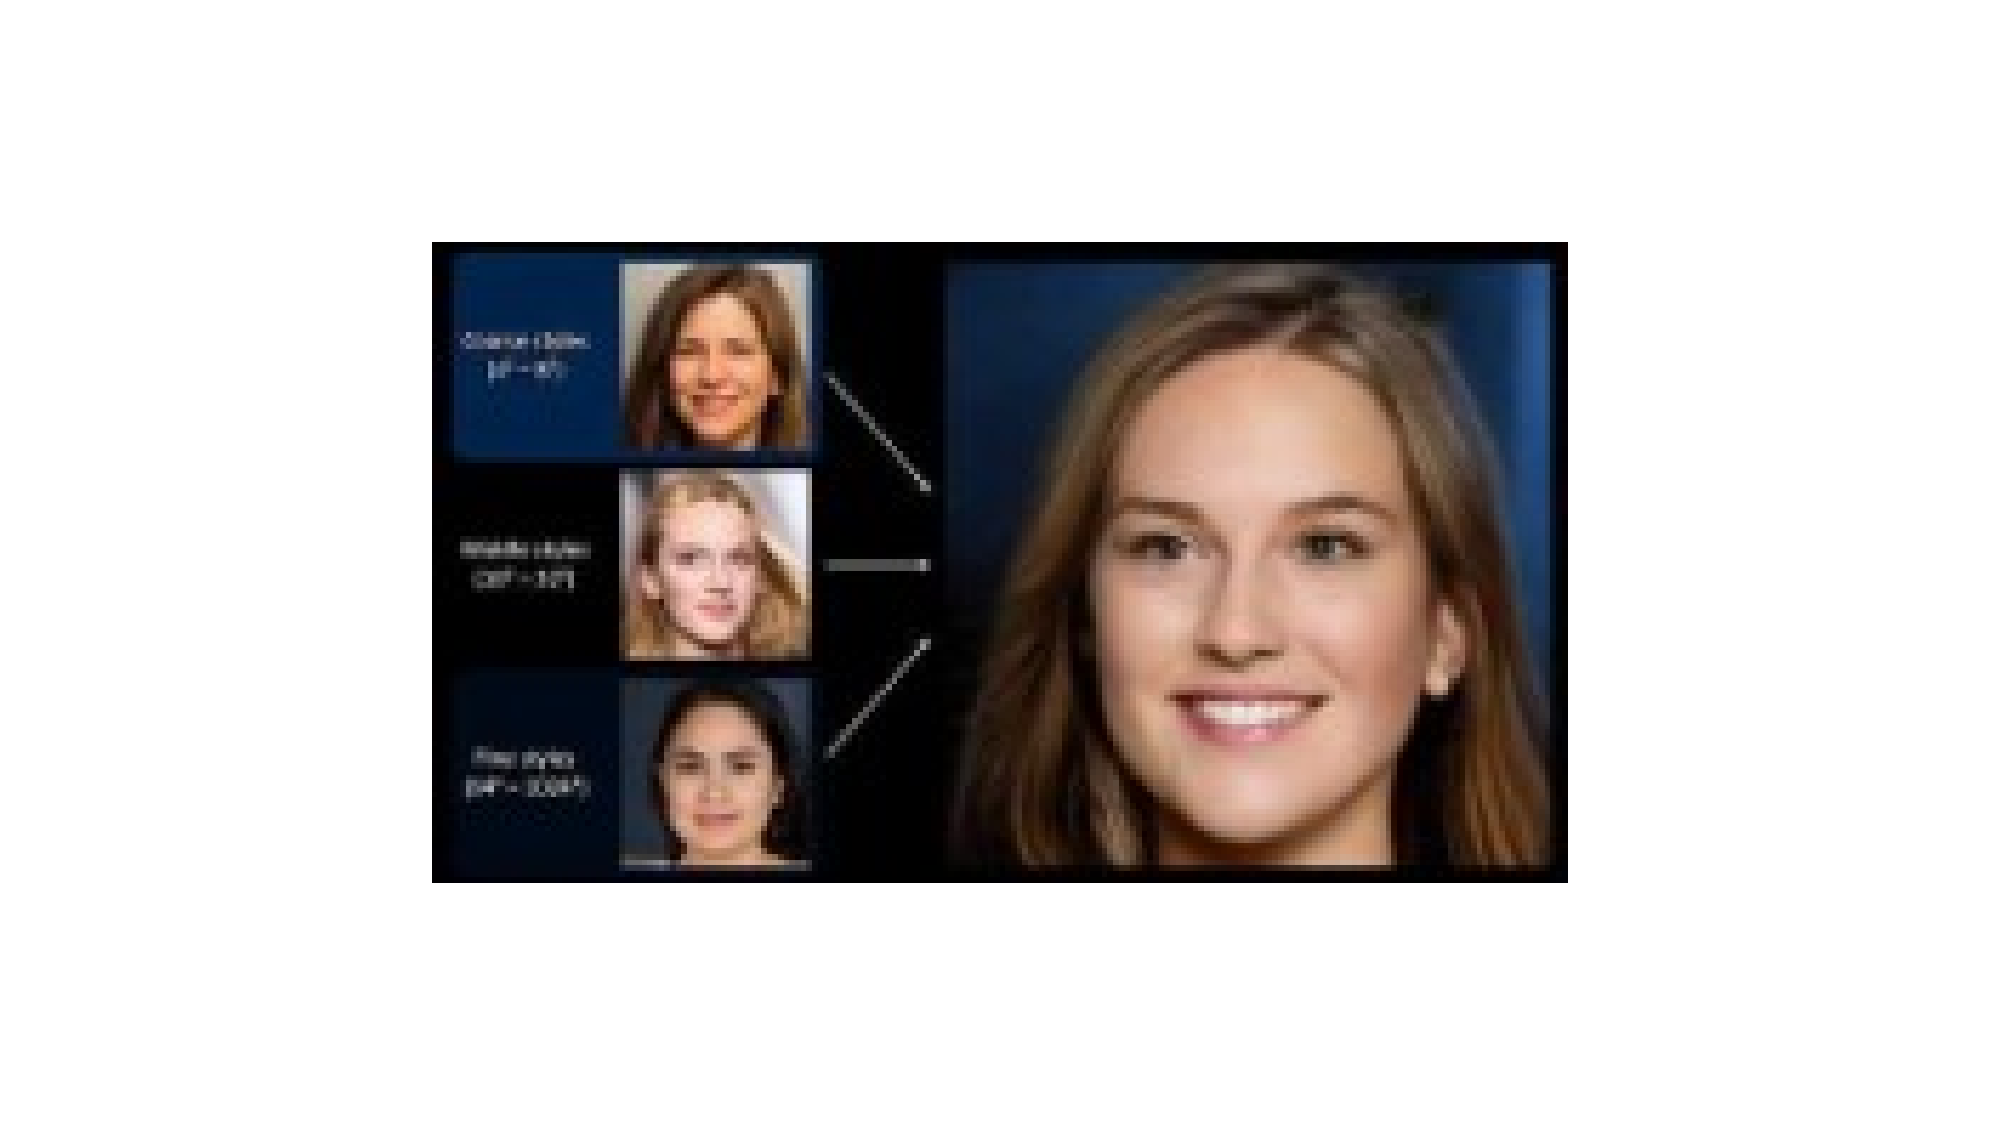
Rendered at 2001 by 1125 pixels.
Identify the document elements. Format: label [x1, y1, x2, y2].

text_box [431, 241, 1569, 884]
